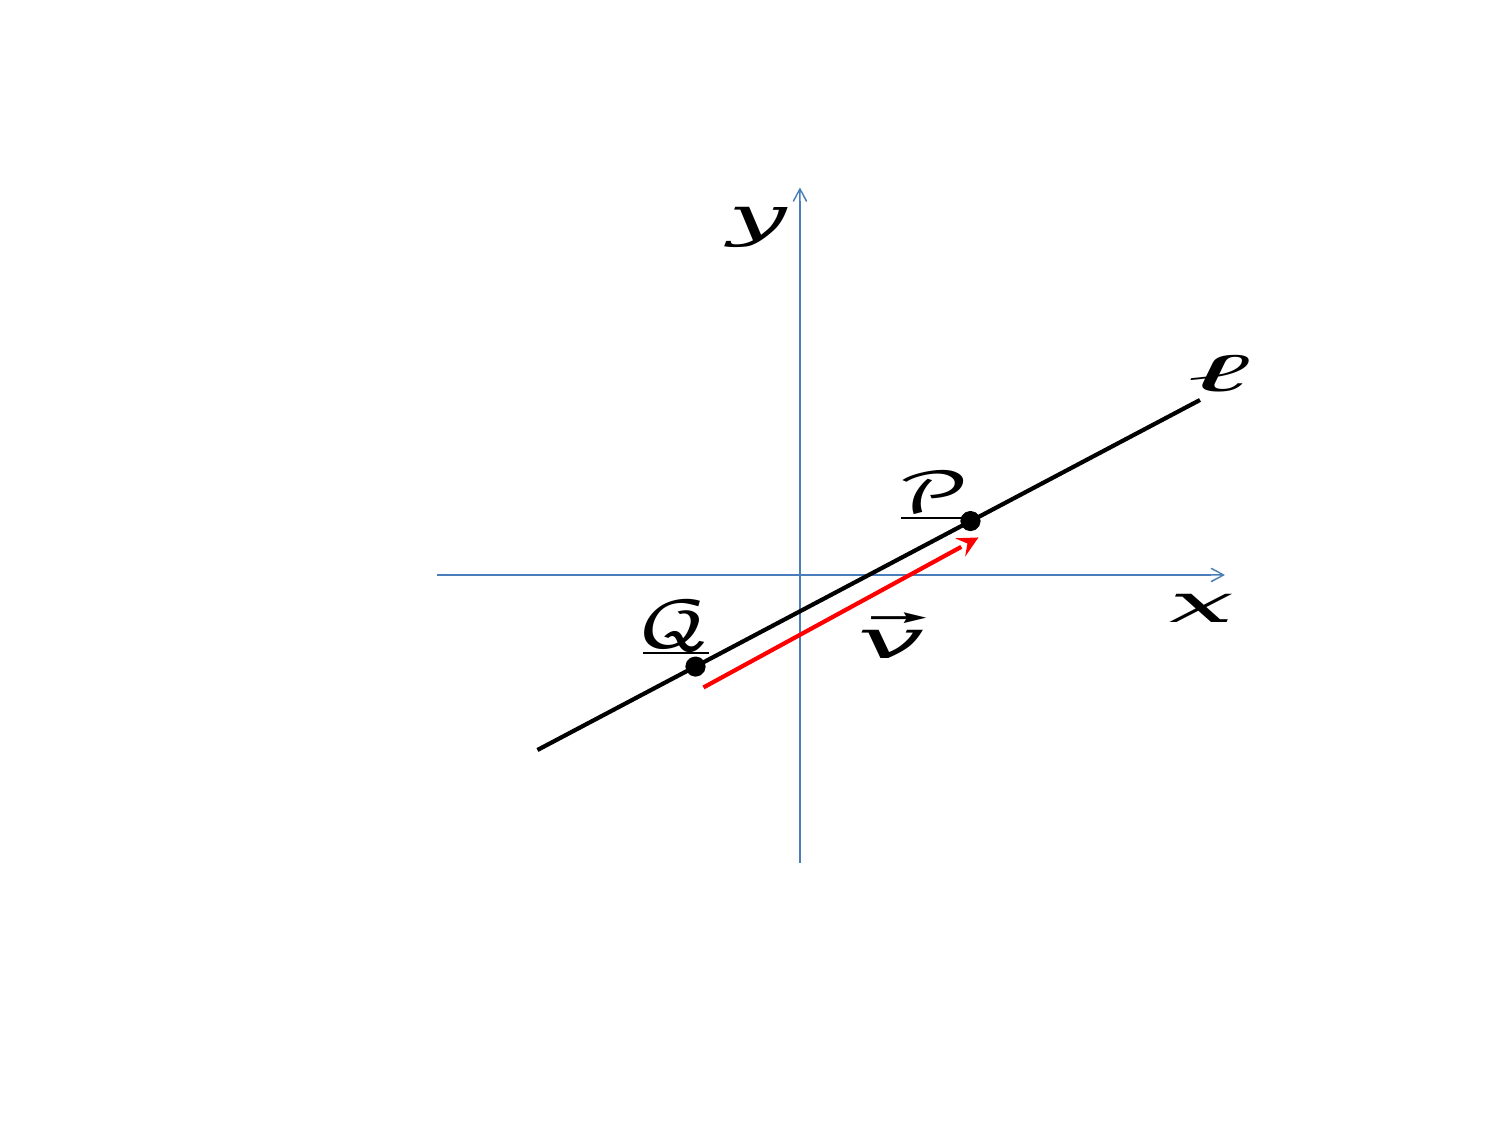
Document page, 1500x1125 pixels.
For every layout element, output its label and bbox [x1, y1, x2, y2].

text_box [703, 537, 979, 688]
text_box [537, 399, 1201, 751]
